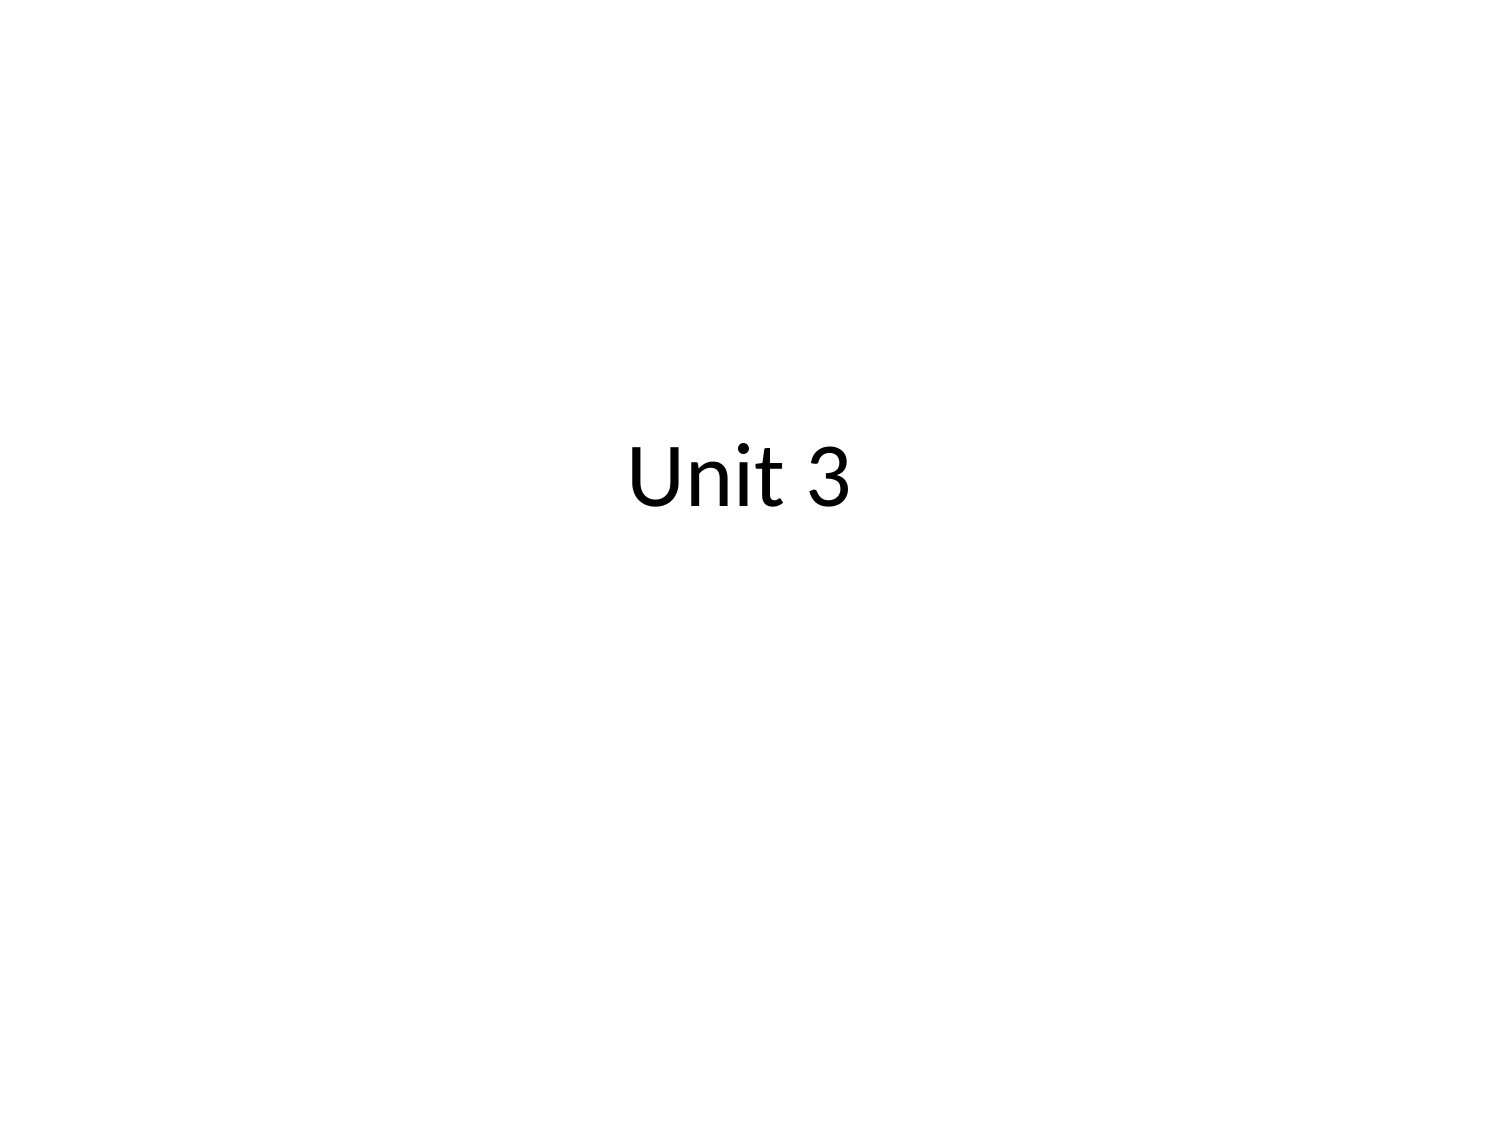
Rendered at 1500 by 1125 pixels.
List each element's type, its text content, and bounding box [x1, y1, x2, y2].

title Unit 3 [112, 349, 1388, 591]
